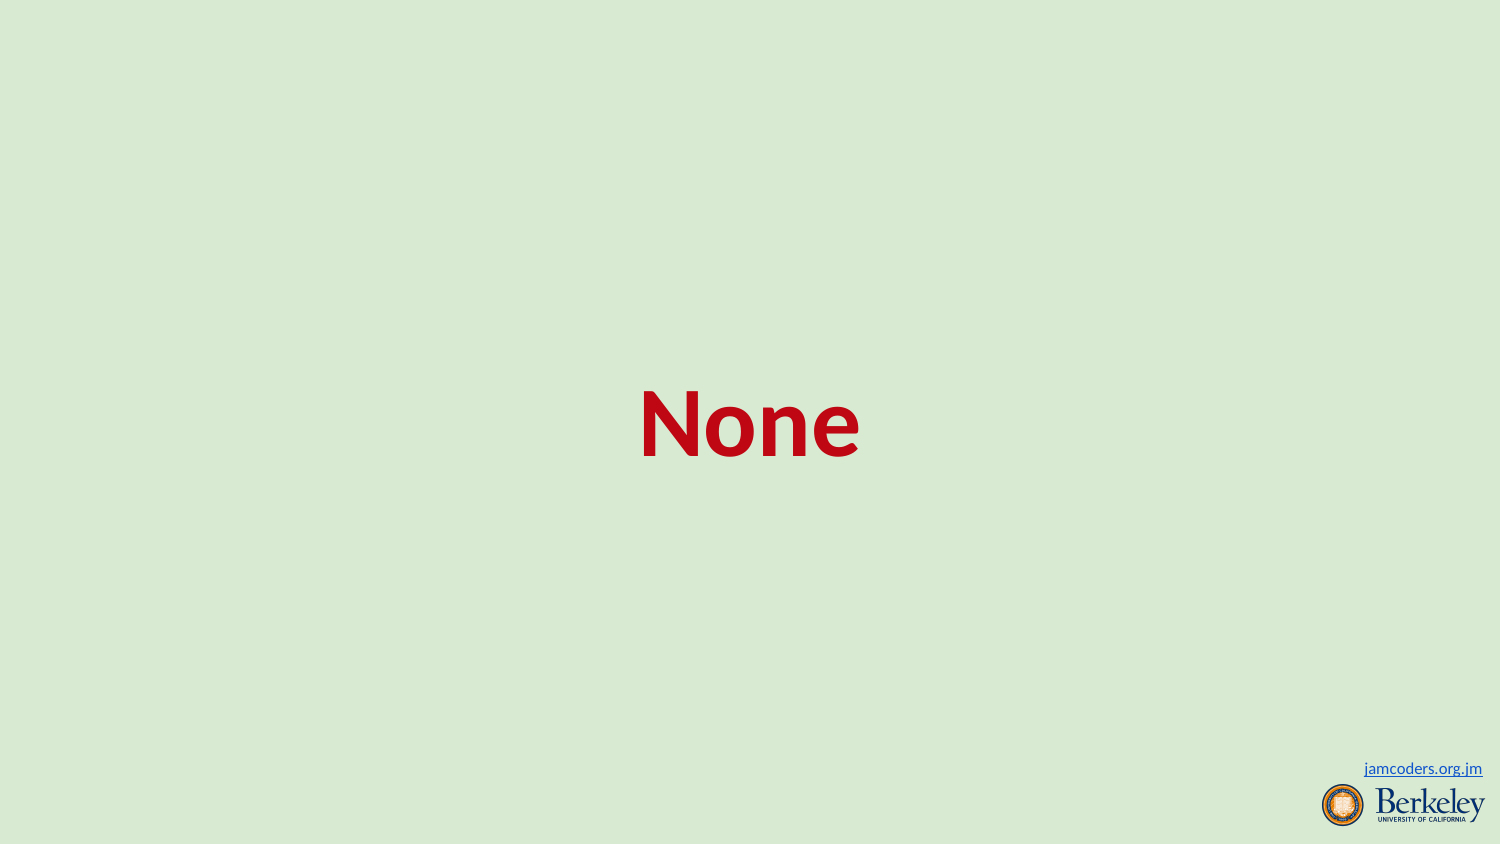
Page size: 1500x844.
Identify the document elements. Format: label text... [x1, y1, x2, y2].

picture [1321, 782, 1486, 827]
title None [86, 341, 1414, 496]
